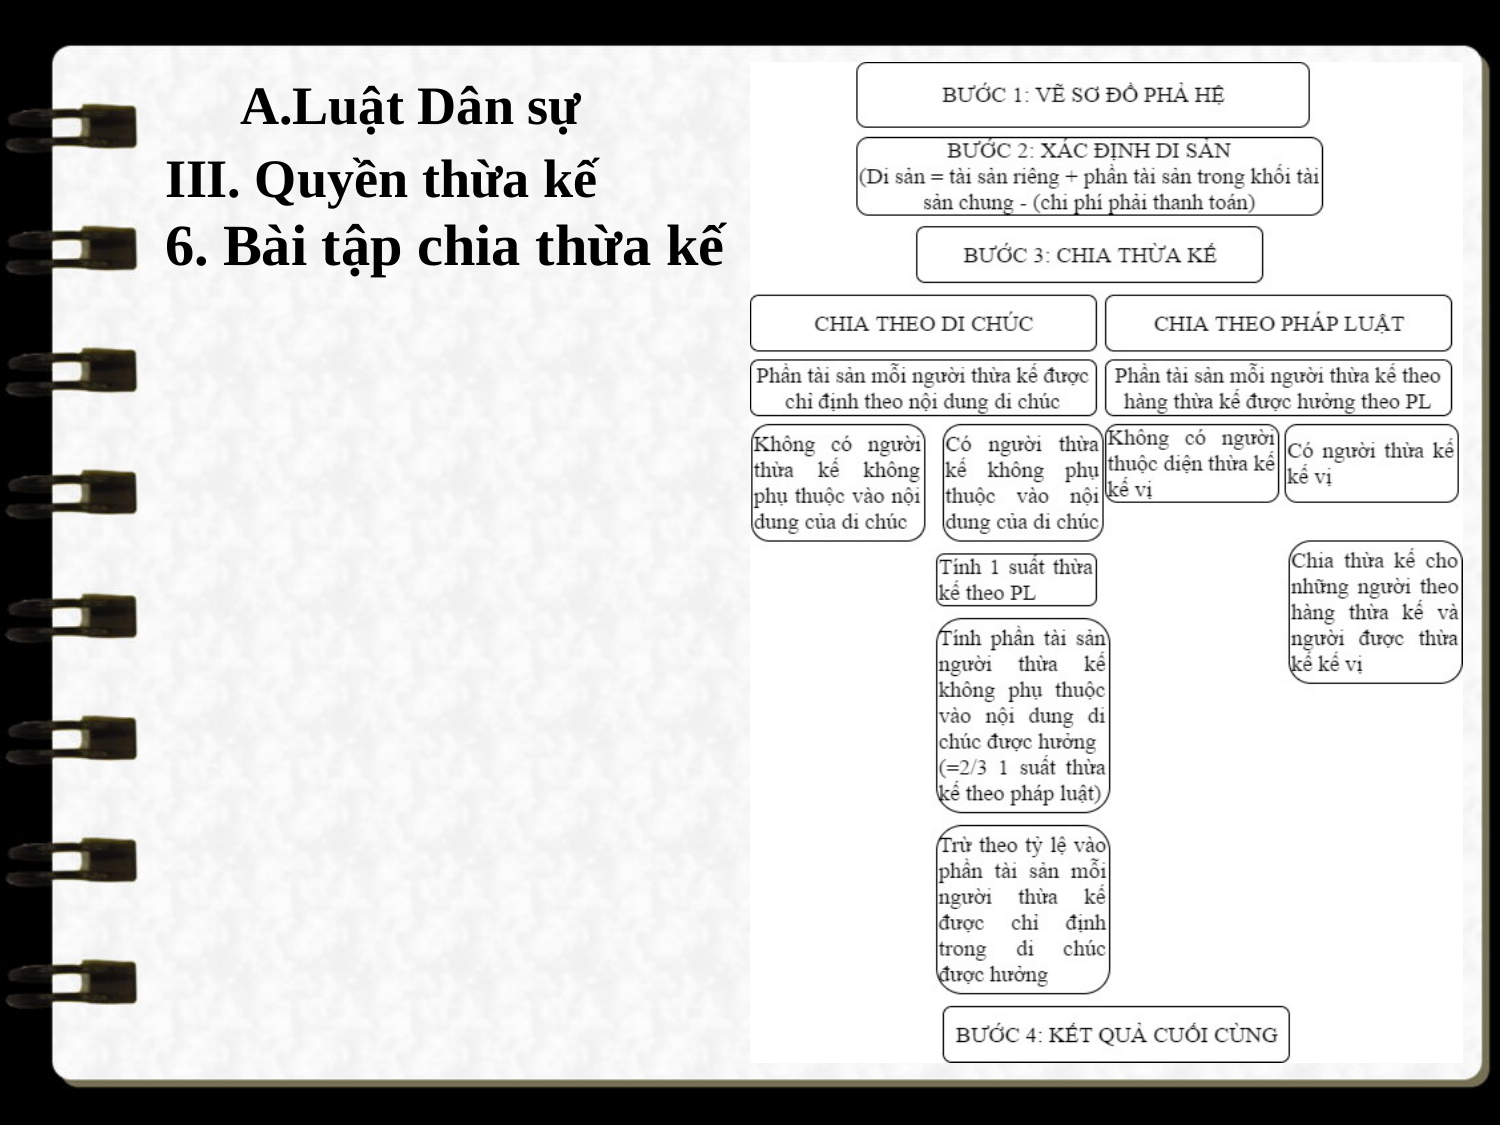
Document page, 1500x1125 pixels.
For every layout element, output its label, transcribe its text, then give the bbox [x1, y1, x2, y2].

picture [0, 0, 1500, 1125]
list A.Luật Dân sự III. Quyền thừa kế [150, 62, 747, 199]
text_box 6. Bài tập chia thừa kế [150, 199, 744, 357]
